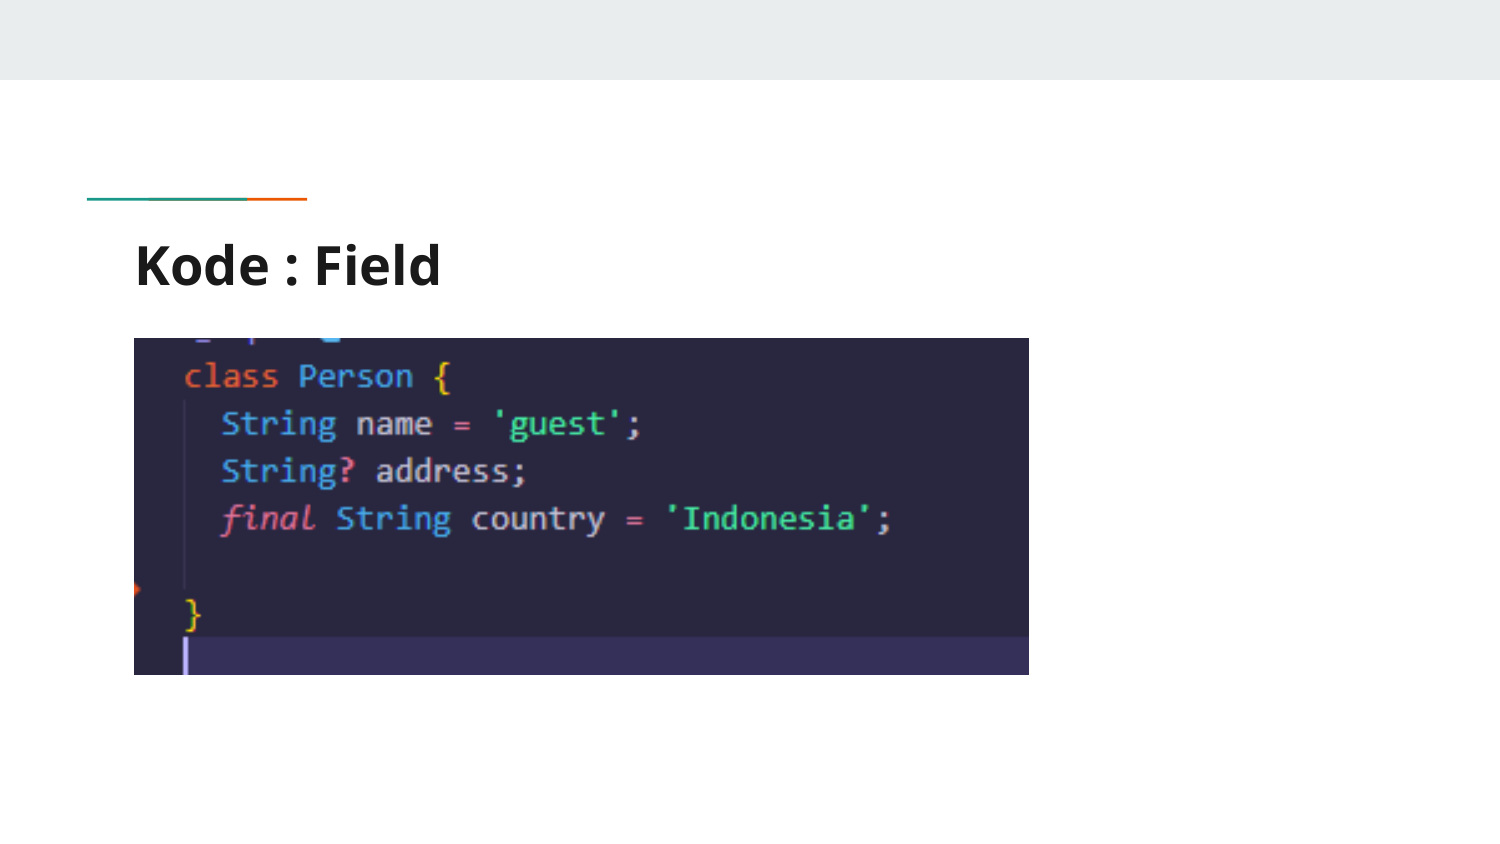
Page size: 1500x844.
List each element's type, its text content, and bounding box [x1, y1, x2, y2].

title Kode : Field [119, 216, 1381, 305]
picture [134, 338, 1029, 676]
